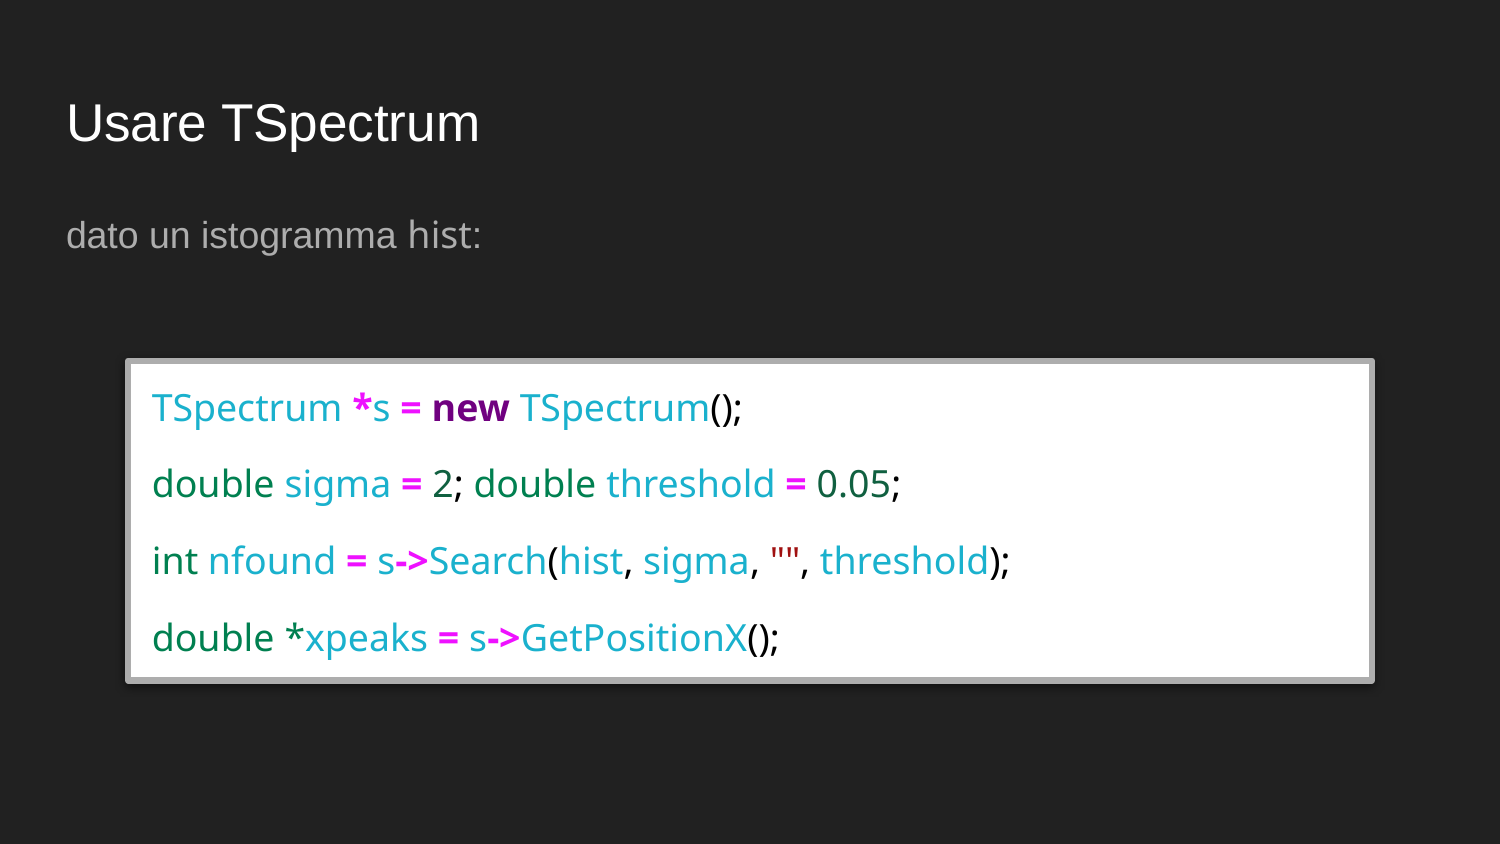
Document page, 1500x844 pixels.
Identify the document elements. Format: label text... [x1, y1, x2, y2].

title Usare TSpectrum [51, 72, 1449, 167]
list dato un istogramma hist: [51, 189, 1449, 750]
text_box TSpectrum *s = new TSpectrum(); double sigma = 2; double threshold = 0.05; int nfound = s->Search(hist, sigma, "", threshold); double *xpeaks = s->GetPositionX(); [128, 360, 1372, 681]
